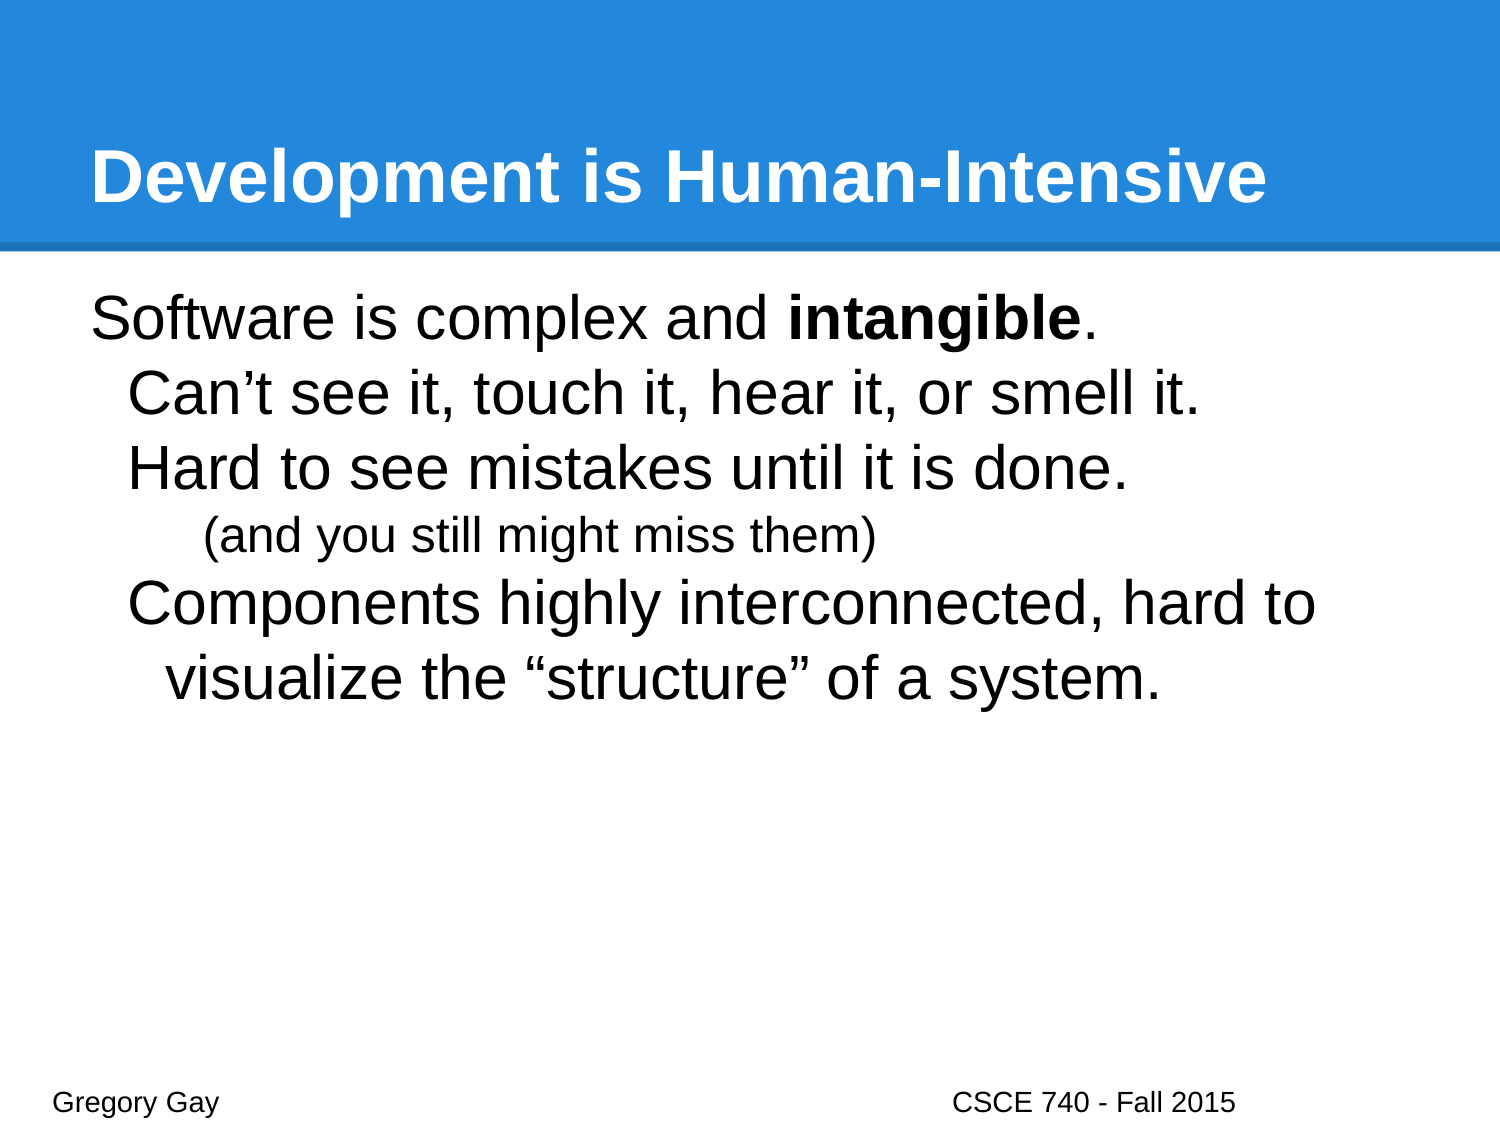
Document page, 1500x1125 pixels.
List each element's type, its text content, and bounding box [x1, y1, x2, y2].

list Software is complex and intangible. Can’t see it, touch it, hear it, or smell it. Hard to see mistakes until it is done. (and you still might miss them) Components highly interconnected, hard to visualize the “structure” of a system. [75, 262, 1476, 1078]
title Development is Human-Intensive [75, 45, 1425, 233]
text_box Gregory Gay CSCE 740 - Fall 2015 32 [37, 1068, 1463, 1114]
